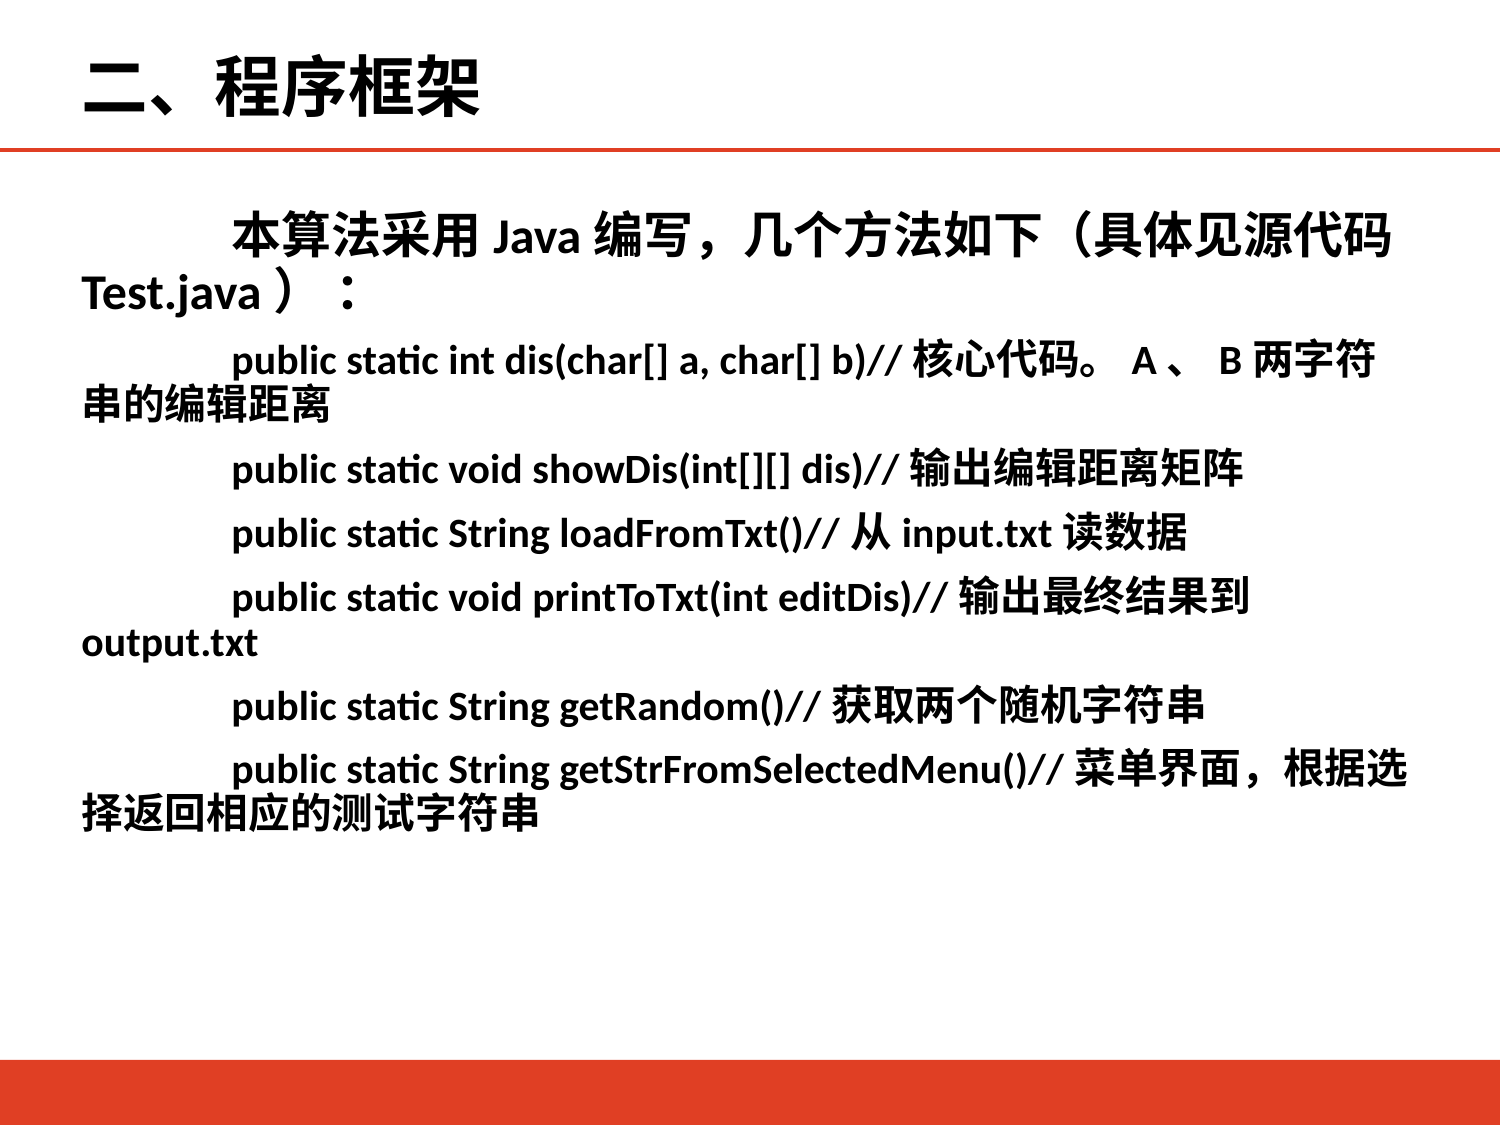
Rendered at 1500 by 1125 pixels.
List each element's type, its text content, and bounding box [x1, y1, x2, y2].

list 本算法采用Java编写，几个方法如下（具体见源代码Test.java） ： public static int dis(char[] a, char[] b)//核心代码。A、B两字符串的编辑距离 public static void showDis(int[][] dis)//输出编辑距离矩阵 public static String loadFromTxt()//从input.txt读数据 public static void printToTxt(int editDis)//输出最终结果到output.txt public static String getRandom()//获取两个随机字符串 public static String getStrFromSelectedMenu()//菜单界面，根据选择返回相应的测试字符串 [66, 195, 1427, 1061]
title 二、程序框架 [66, 9, 1427, 135]
